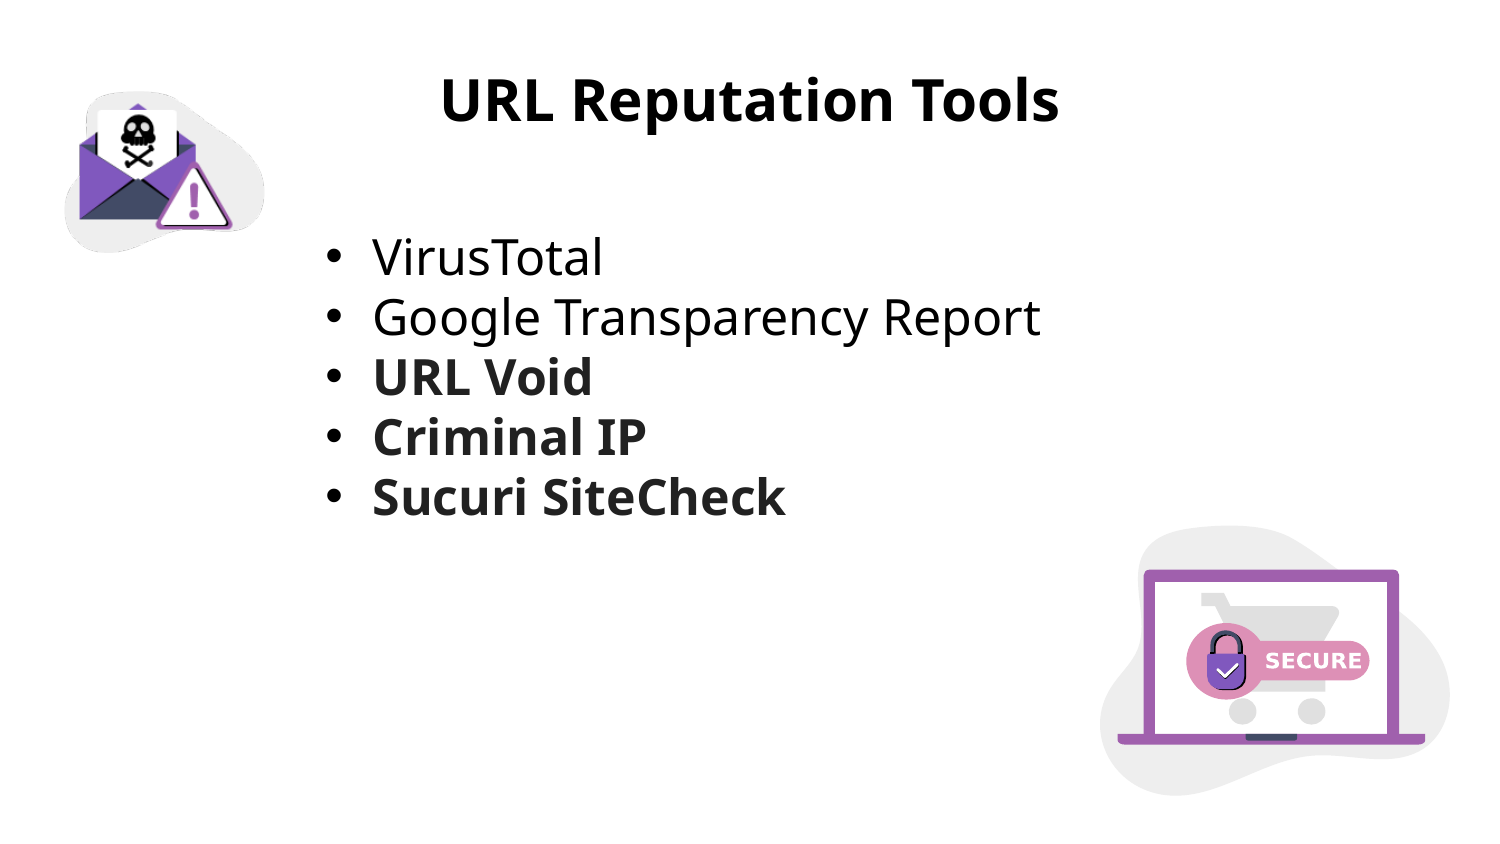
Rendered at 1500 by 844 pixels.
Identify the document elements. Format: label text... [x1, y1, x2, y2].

title URL Reputation Tools [75, 48, 1425, 142]
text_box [1083, 525, 1458, 796]
picture [64, 91, 266, 254]
text_box VirusTotal Google Transparency Report URL Void Criminal IP Sucuri SiteCheck [310, 218, 1267, 533]
